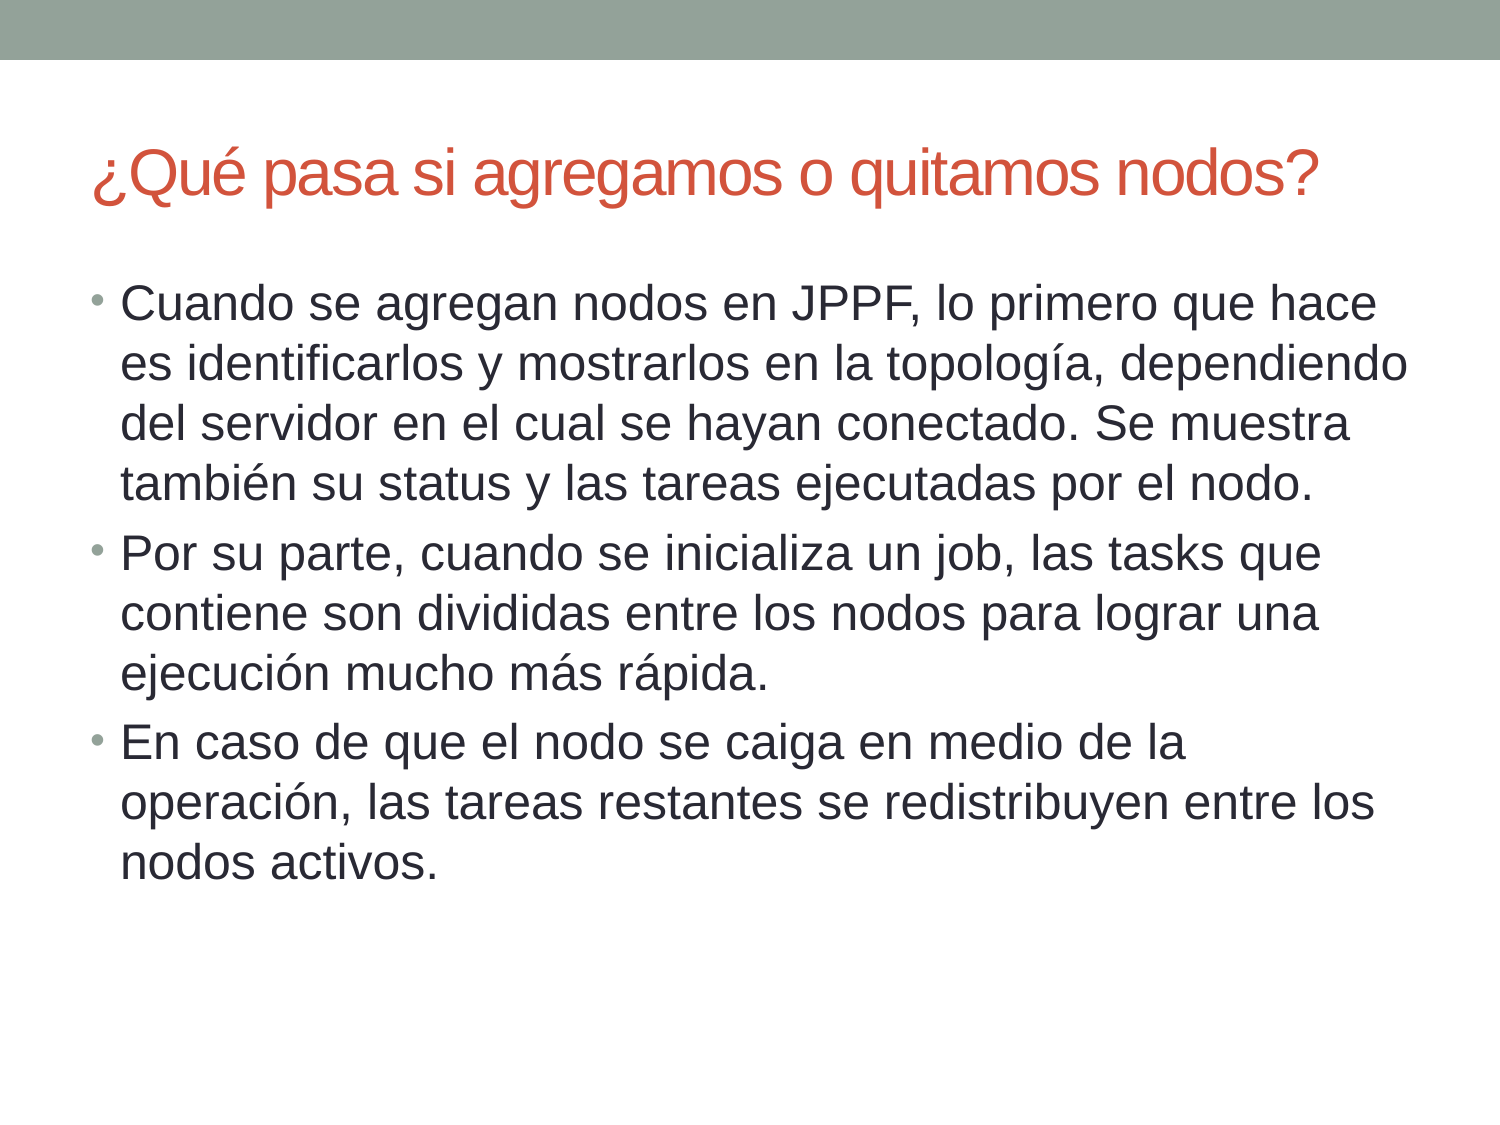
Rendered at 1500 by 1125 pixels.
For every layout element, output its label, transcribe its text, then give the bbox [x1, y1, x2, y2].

list Cuando se agregan nodos en JPPF, lo primero que hace es identificarlos y mostrarlos en la topología, dependiendo del servidor en el cual se hayan conectado. Se muestra también su status y las tareas ejecutadas por el nodo. Por su parte, cuando se inicializa un job, las tasks que contiene son divididas entre los nodos para lograr una ejecución mucho más rápida. En caso de que el nodo se caiga en medio de la operación, las tareas restantes se redistribuyen entre los nodos activos. [75, 262, 1425, 1063]
title ¿Qué pasa si agregamos o quitamos nodos? [75, 87, 1425, 250]
